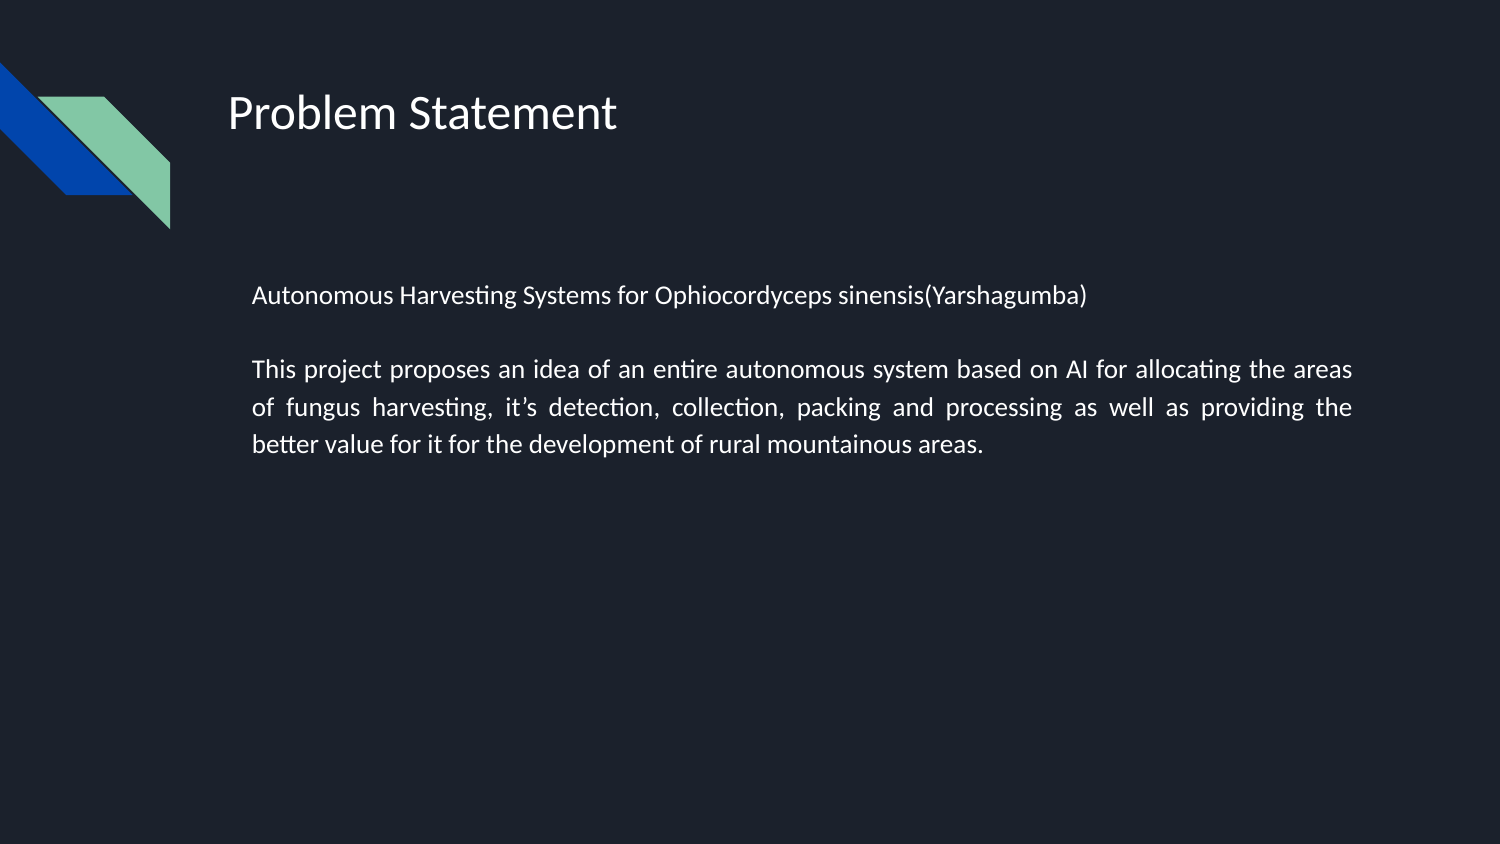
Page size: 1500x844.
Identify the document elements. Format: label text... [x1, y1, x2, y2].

title Problem Statement [212, 64, 1368, 215]
list Autonomous Harvesting Systems for Ophiocordyceps sinensis(Yarshagumba) This project proposes an idea of an entire autonomous system based on AI for allocating the areas of fungus harvesting, it’s detection, collection, packing and processing as well as providing the better value for it for the development of rural mountainous areas. [212, 257, 1368, 735]
